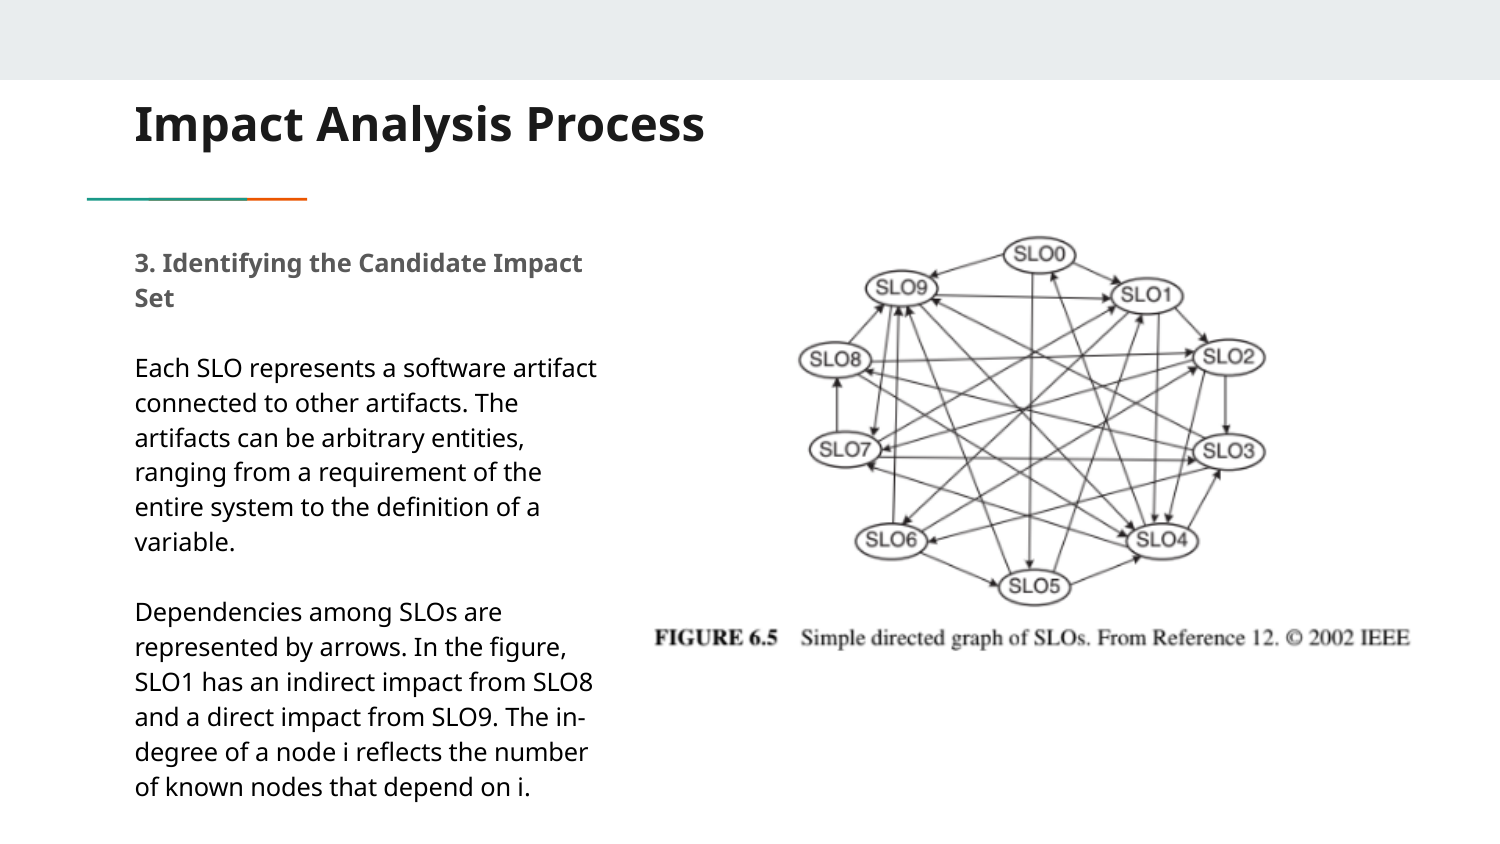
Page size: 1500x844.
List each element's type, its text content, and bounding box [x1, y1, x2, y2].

list 3. Identifying the Candidate Impact Set Each SLO represents a software artifact connected to other artifacts. The artifacts can be arbitrary entities, ranging from a requirement of the entire system to the definition of a variable. Dependencies among SLOs are represented by arrows. In the figure, SLO1 has an indirect impact from SLO8 and a direct impact from SLO9. The in-degree of a node i reflects the number of known nodes that depend on i. [119, 227, 621, 818]
title Impact Analysis Process [119, 78, 1381, 167]
picture [603, 216, 1487, 662]
